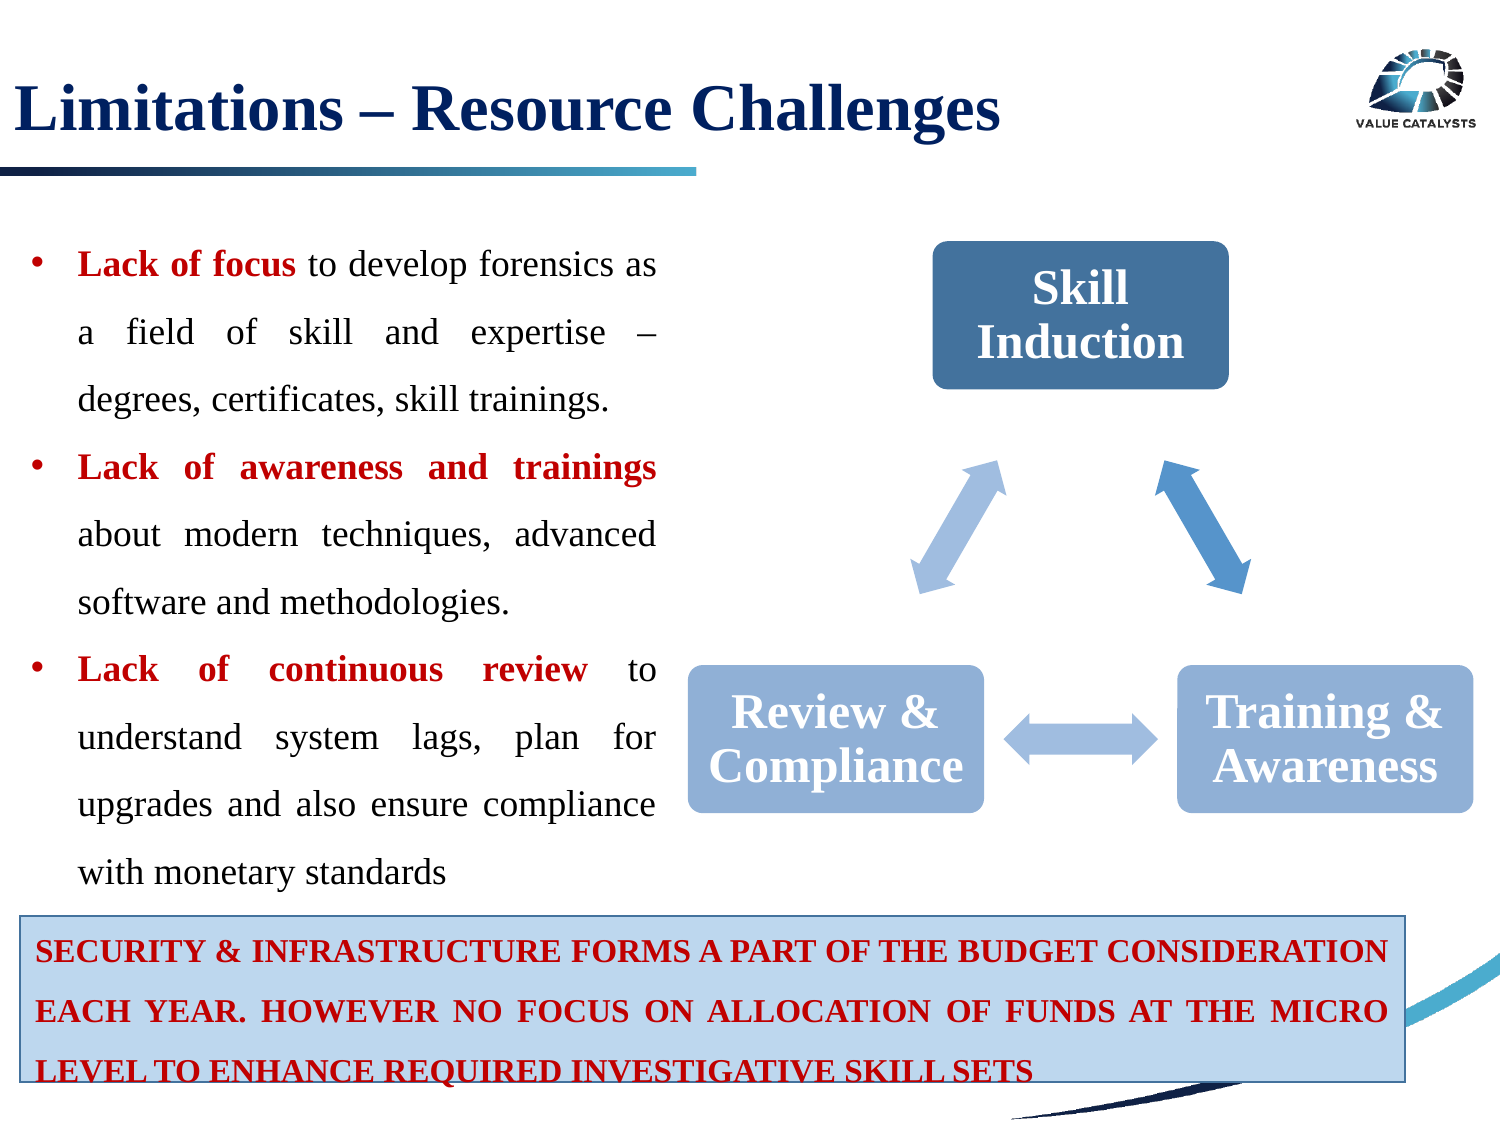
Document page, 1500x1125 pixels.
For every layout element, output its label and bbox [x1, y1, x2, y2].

picture [0, 0, 1500, 1125]
text_box [687, 207, 1474, 848]
